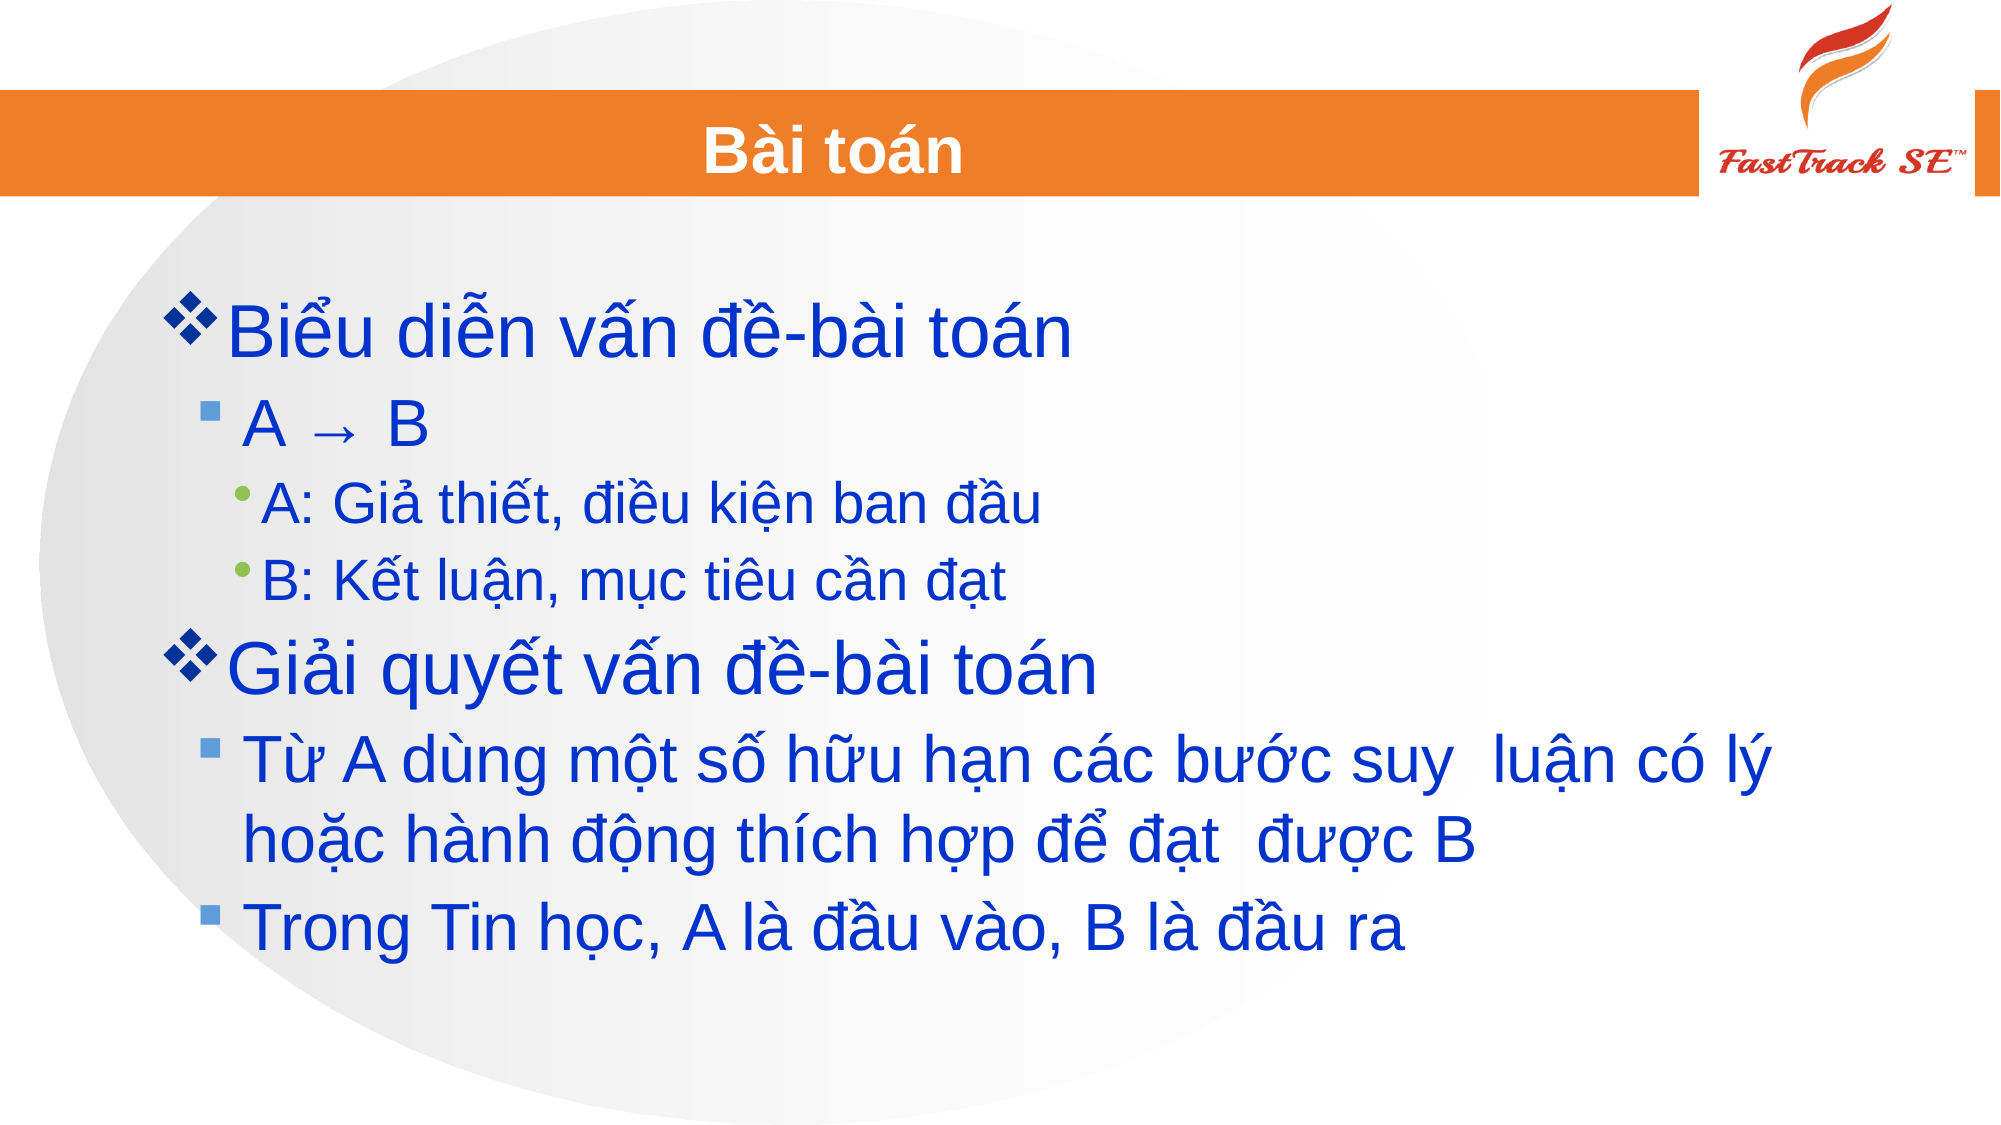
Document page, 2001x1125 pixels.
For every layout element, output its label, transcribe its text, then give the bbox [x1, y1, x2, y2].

list Biểu diễn vấn đề-bài toán A → B A: Giả thiết, điều kiện ban đầu B: Kết luận, mục tiêu cần đạt Giải quyết vấn đề-bài toán Từ A dùng một số hữu hạn các bước suy luận có lý hoặc hành động thích hợp để đạt được B Trong Tin học, A là đầu vào, B là đầu ra [99, 275, 1909, 1038]
picture [1700, 0, 1975, 192]
title Bài toán [102, 99, 1567, 194]
